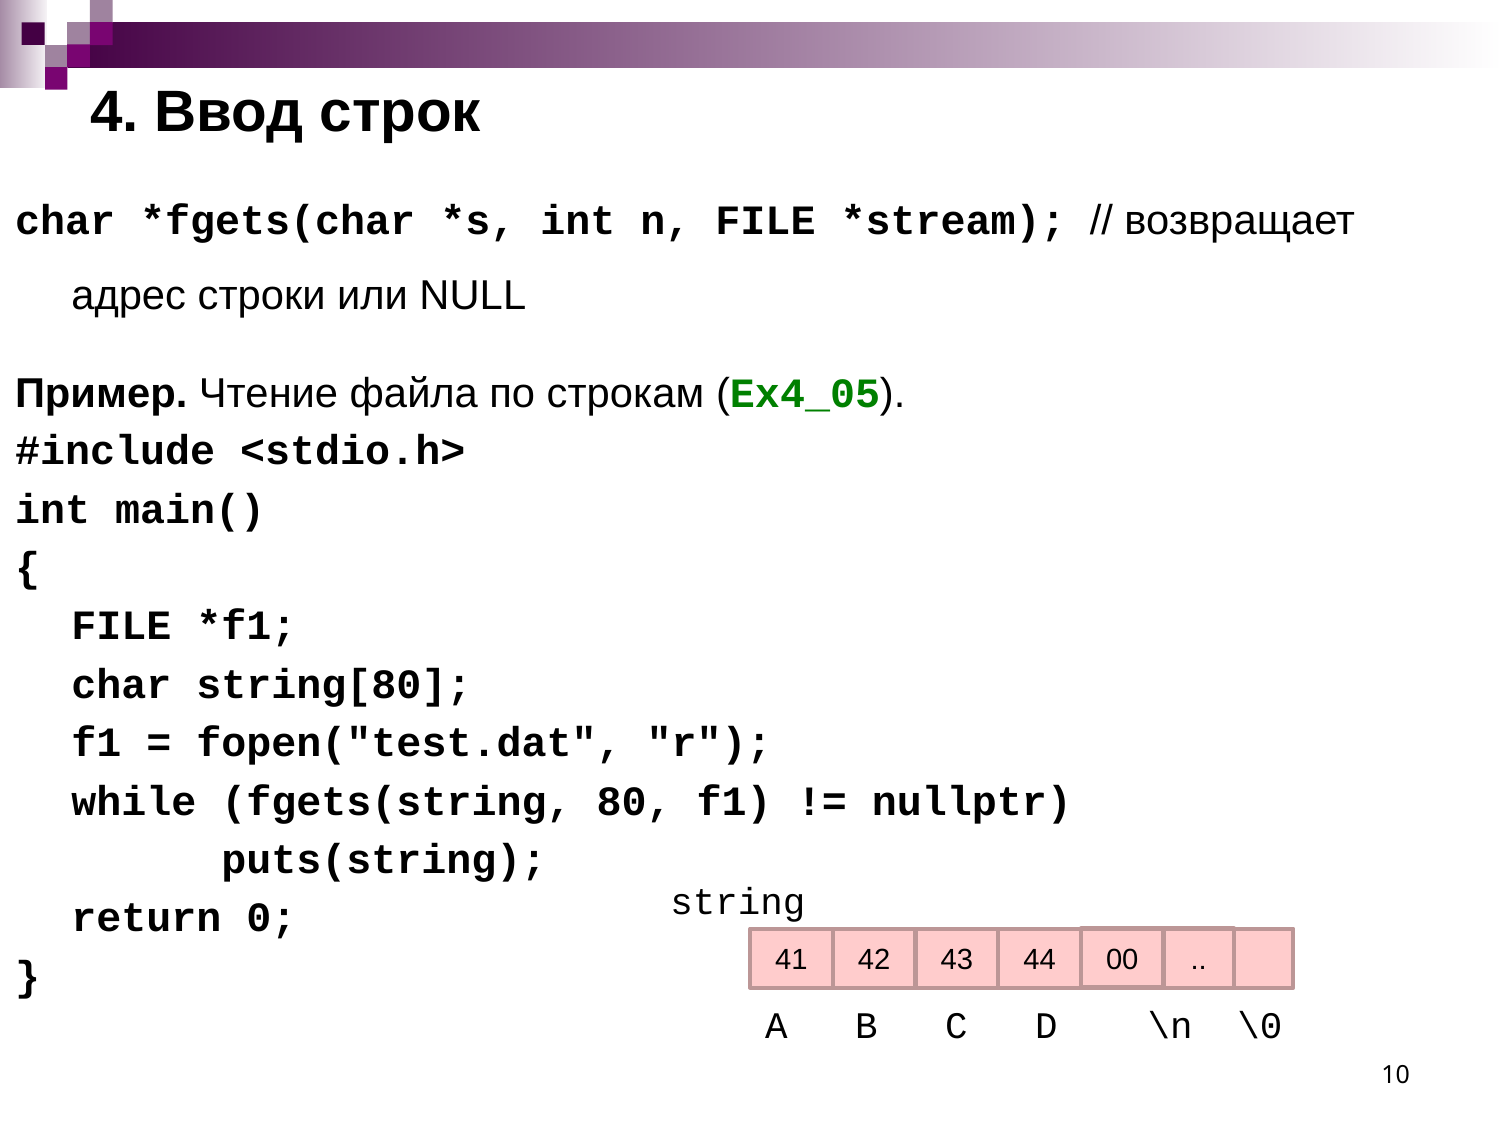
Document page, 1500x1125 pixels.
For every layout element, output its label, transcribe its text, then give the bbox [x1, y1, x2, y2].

text_box 41 [748, 930, 831, 990]
list char *fgets(char *s, int n, FILE *stream); // возвращает адрес строки или NULL Пример. Чтение файла по строкам (Ex4_05). #include <stdio.h> int main() { FILE *f1; char string[80]; f1 = fopen("test.dat", "r"); while (fgets(string, 80, f1) != nullptr) puts(string); return 0; } [0, 160, 1435, 1059]
text_box string [655, 869, 869, 930]
text_box 44 [996, 927, 1079, 990]
text_box 00 [1079, 926, 1161, 990]
text_box 42 [831, 927, 913, 990]
text_box .. [1161, 926, 1236, 990]
slide_number 10 [1074, 1059, 1426, 1101]
text_box 43 [913, 927, 996, 990]
title 4. Ввод строк [74, 77, 1426, 138]
text_box A B C D \n \0 [750, 993, 1329, 1054]
text_box [1236, 927, 1295, 990]
